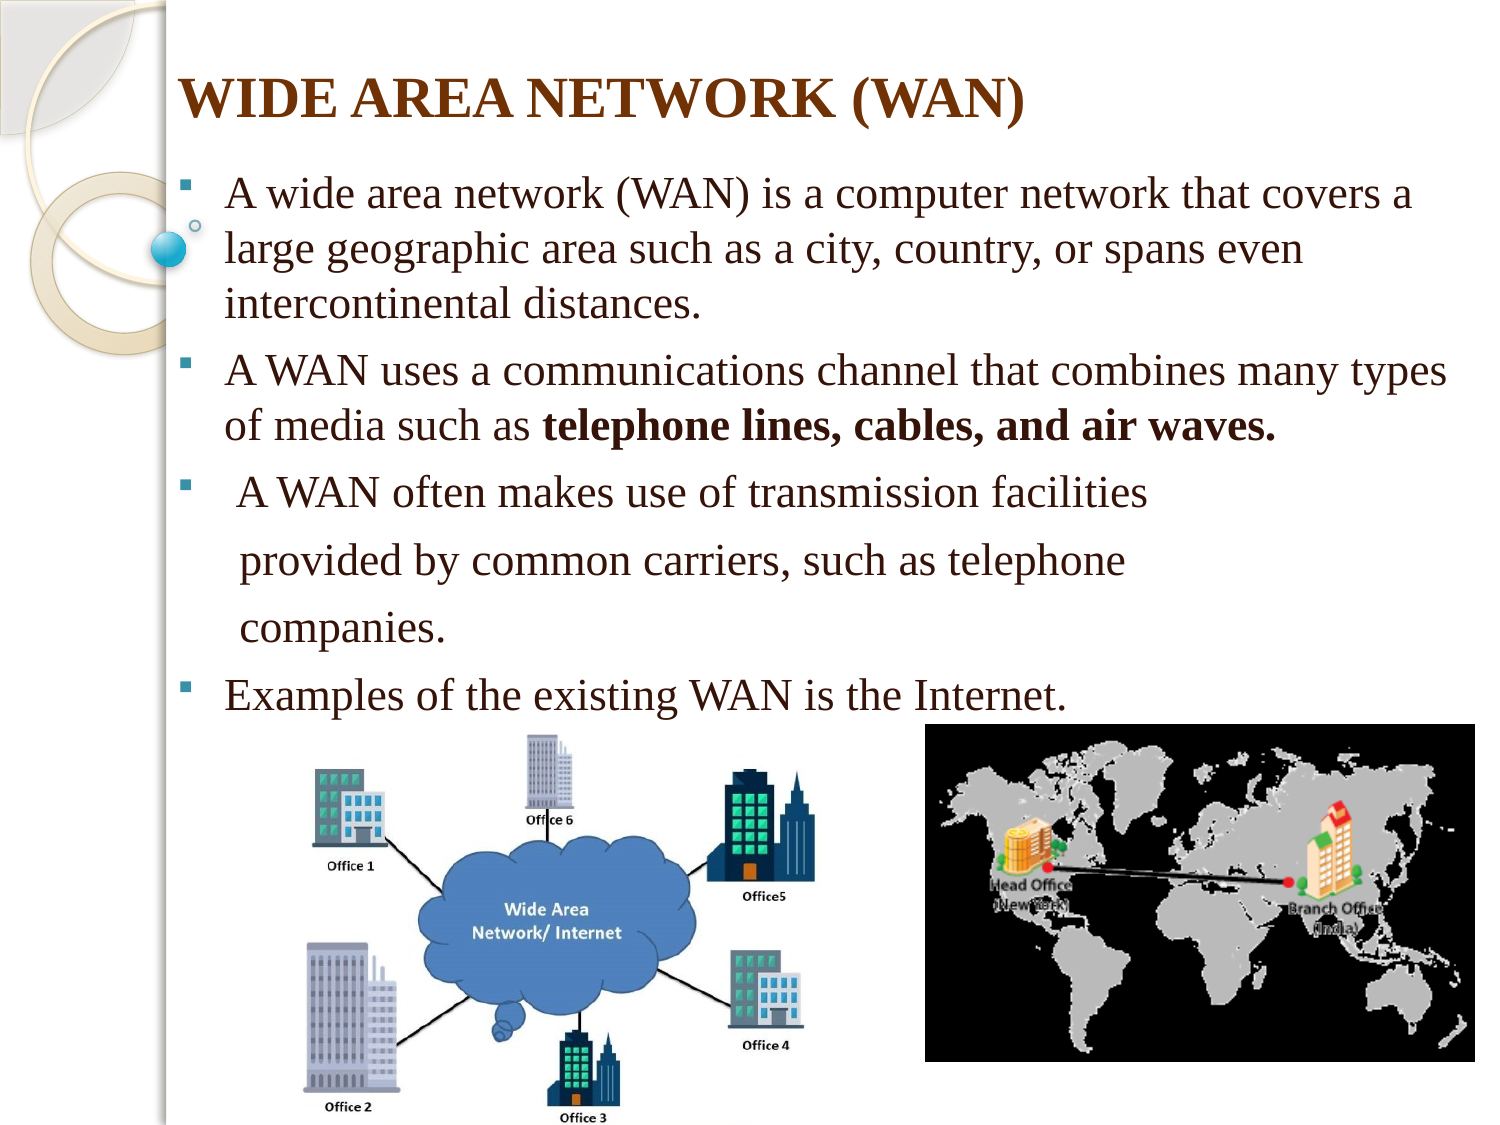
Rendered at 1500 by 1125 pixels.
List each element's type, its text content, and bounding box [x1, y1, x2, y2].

picture [260, 724, 838, 1125]
title WIDE AREA NETWORK (WAN) [162, 0, 1479, 137]
subtitle A wide area network (WAN) is a computer network that covers a large geographic area such as a city, country, or spans even intercontinental distances. A WAN uses a communications channel that combines many types of media such as telephone lines, cables, and air waves. A WAN often makes use of transmission facilities provided by common carriers, such as telephone companies. Examples of the existing WAN is the Internet. [162, 162, 1479, 1011]
picture [924, 724, 1476, 1063]
